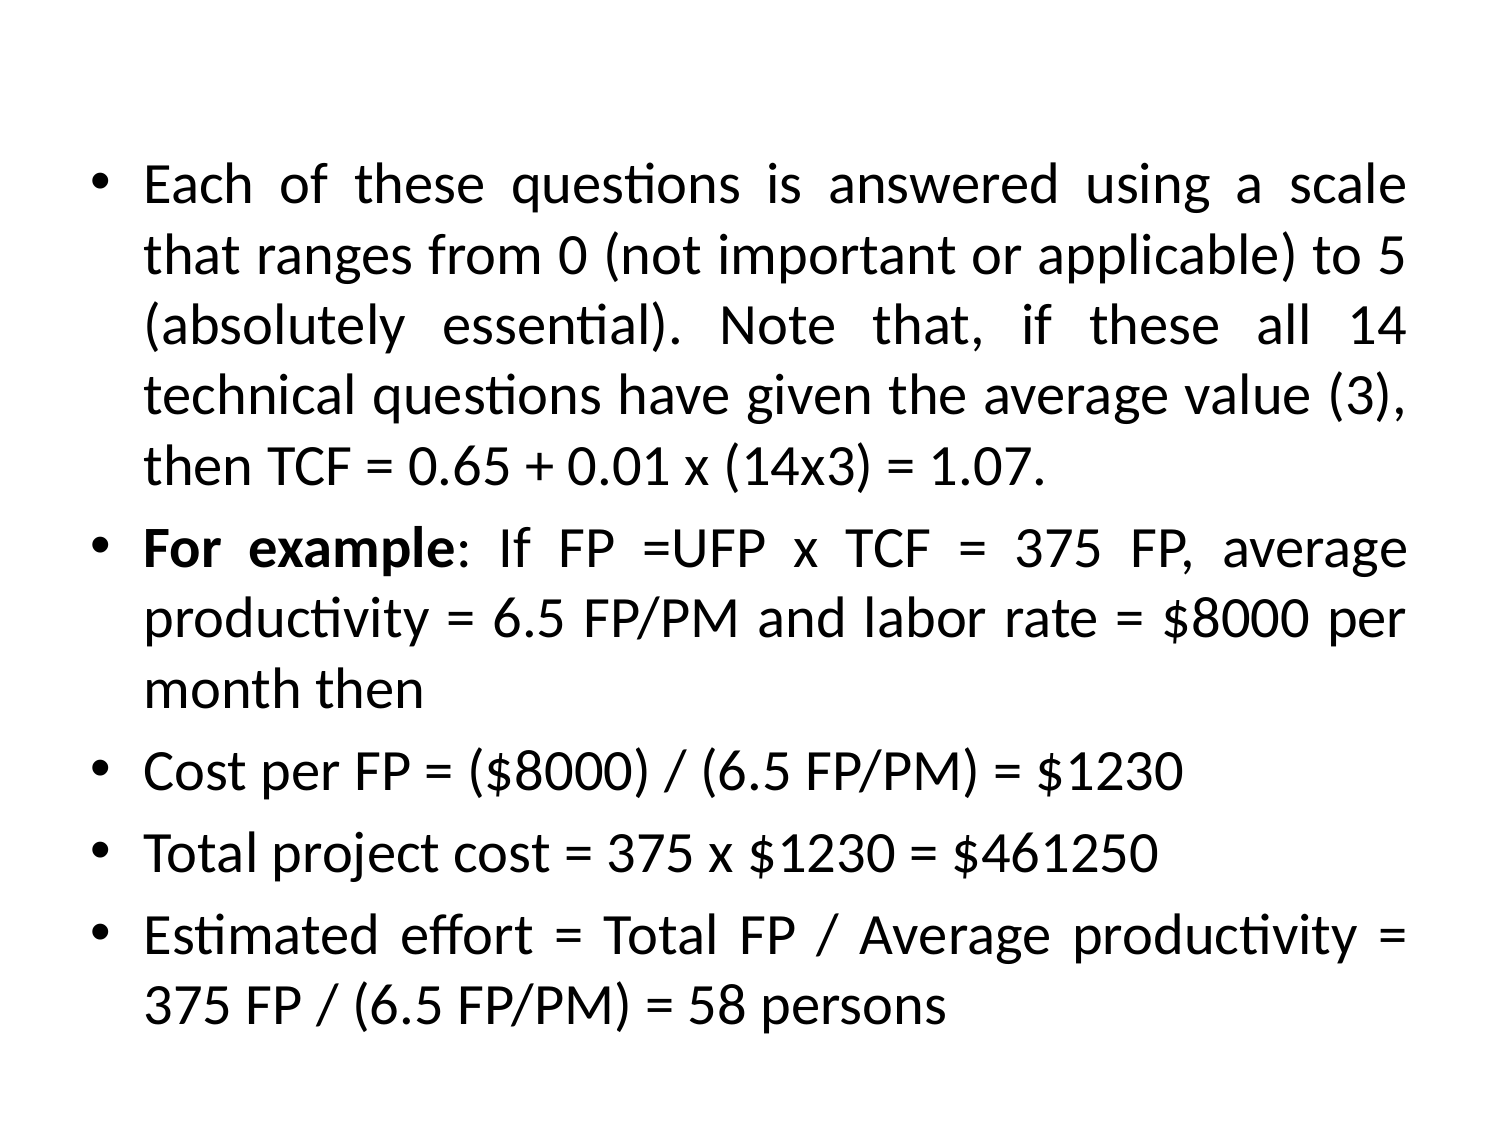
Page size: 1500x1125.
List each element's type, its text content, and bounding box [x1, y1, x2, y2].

list Each of these questions is answered using a scale that ranges from 0 (not important or applicable) to 5 (absolutely essential). Note that, if these all 14 technical questions have given the average value (3), then TCF = 0.65 + 0.01 x (14x3) = 1.07. For example: If FP =UFP x TCF = 375 FP, average productivity = 6.5 FP/PM and labor rate = $8000 per month then Cost per FP = ($8000) / (6.5 FP/PM) = $1230 Total project cost = 375 x $1230 = $461250 Estimated effort = Total FP / Average productivity = 375 FP / (6.5 FP/PM) = 58 persons [75, 137, 1425, 1063]
